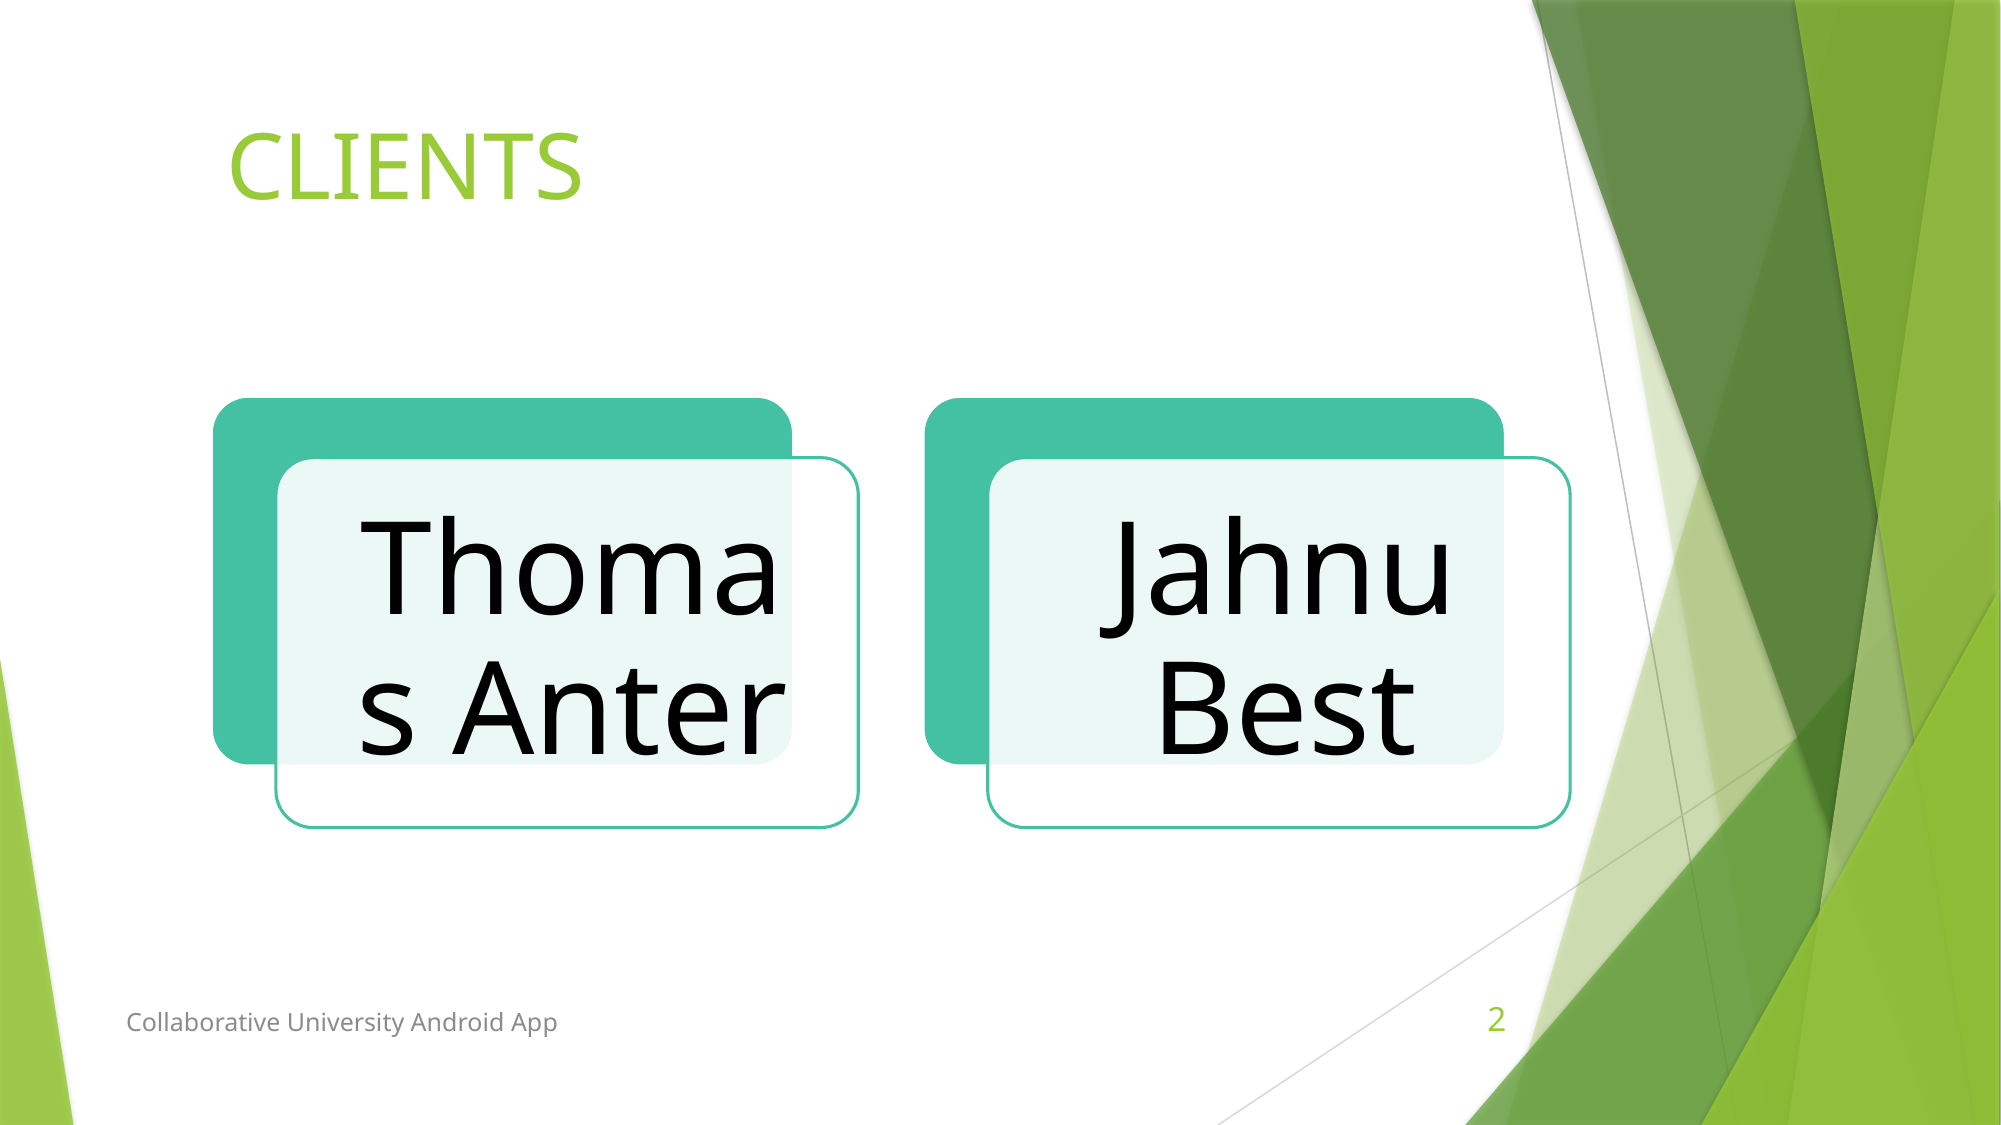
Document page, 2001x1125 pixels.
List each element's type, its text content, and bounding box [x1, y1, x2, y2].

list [210, 275, 1571, 949]
title CLIENTS [211, 99, 1884, 281]
slide_number 2 [1409, 991, 1522, 1051]
footer Collaborative University Android App [111, 991, 591, 1051]
